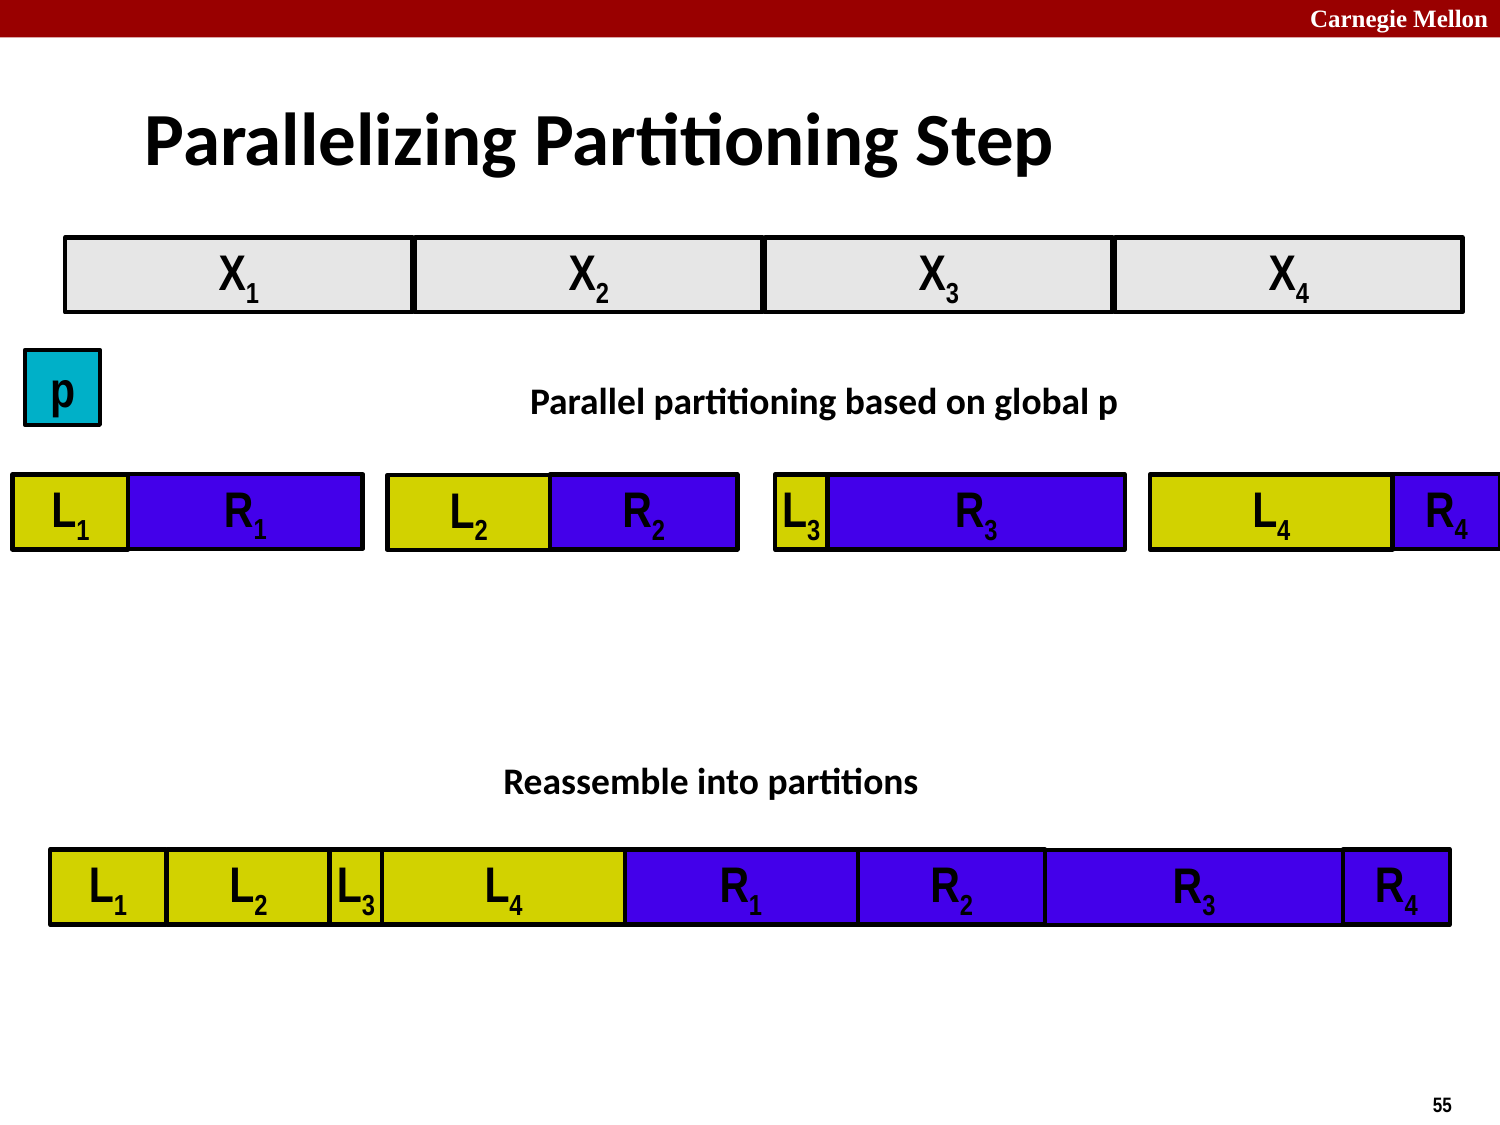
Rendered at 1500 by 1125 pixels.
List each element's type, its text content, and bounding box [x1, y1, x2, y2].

text_box L1 [50, 849, 166, 925]
text_box Parallel partitioning based on global p [515, 369, 1134, 430]
text_box X2 [415, 237, 763, 313]
text_box R3 [1045, 849, 1342, 925]
text_box R1 [625, 849, 857, 925]
text_box L3 [774, 474, 827, 550]
text_box R2 [857, 849, 1045, 925]
text_box L4 [1149, 474, 1393, 550]
title Parallelizing Partitioning Step [129, 72, 1376, 199]
text_box R1 [128, 474, 363, 549]
text_box X1 [65, 237, 413, 313]
text_box L2 [167, 849, 329, 925]
text_box L3 [329, 849, 382, 925]
text_box p [24, 349, 100, 425]
text_box R4 [1392, 474, 1500, 549]
text_box L2 [387, 474, 549, 550]
text_box Reassemble into partitions [488, 749, 935, 810]
text_box L4 [382, 849, 625, 925]
text_box L1 [12, 474, 129, 550]
text_box R4 [1342, 849, 1450, 925]
text_box R2 [549, 474, 738, 550]
text_box R3 [827, 474, 1125, 550]
text_box X3 [765, 237, 1113, 313]
text_box X4 [1115, 237, 1463, 313]
